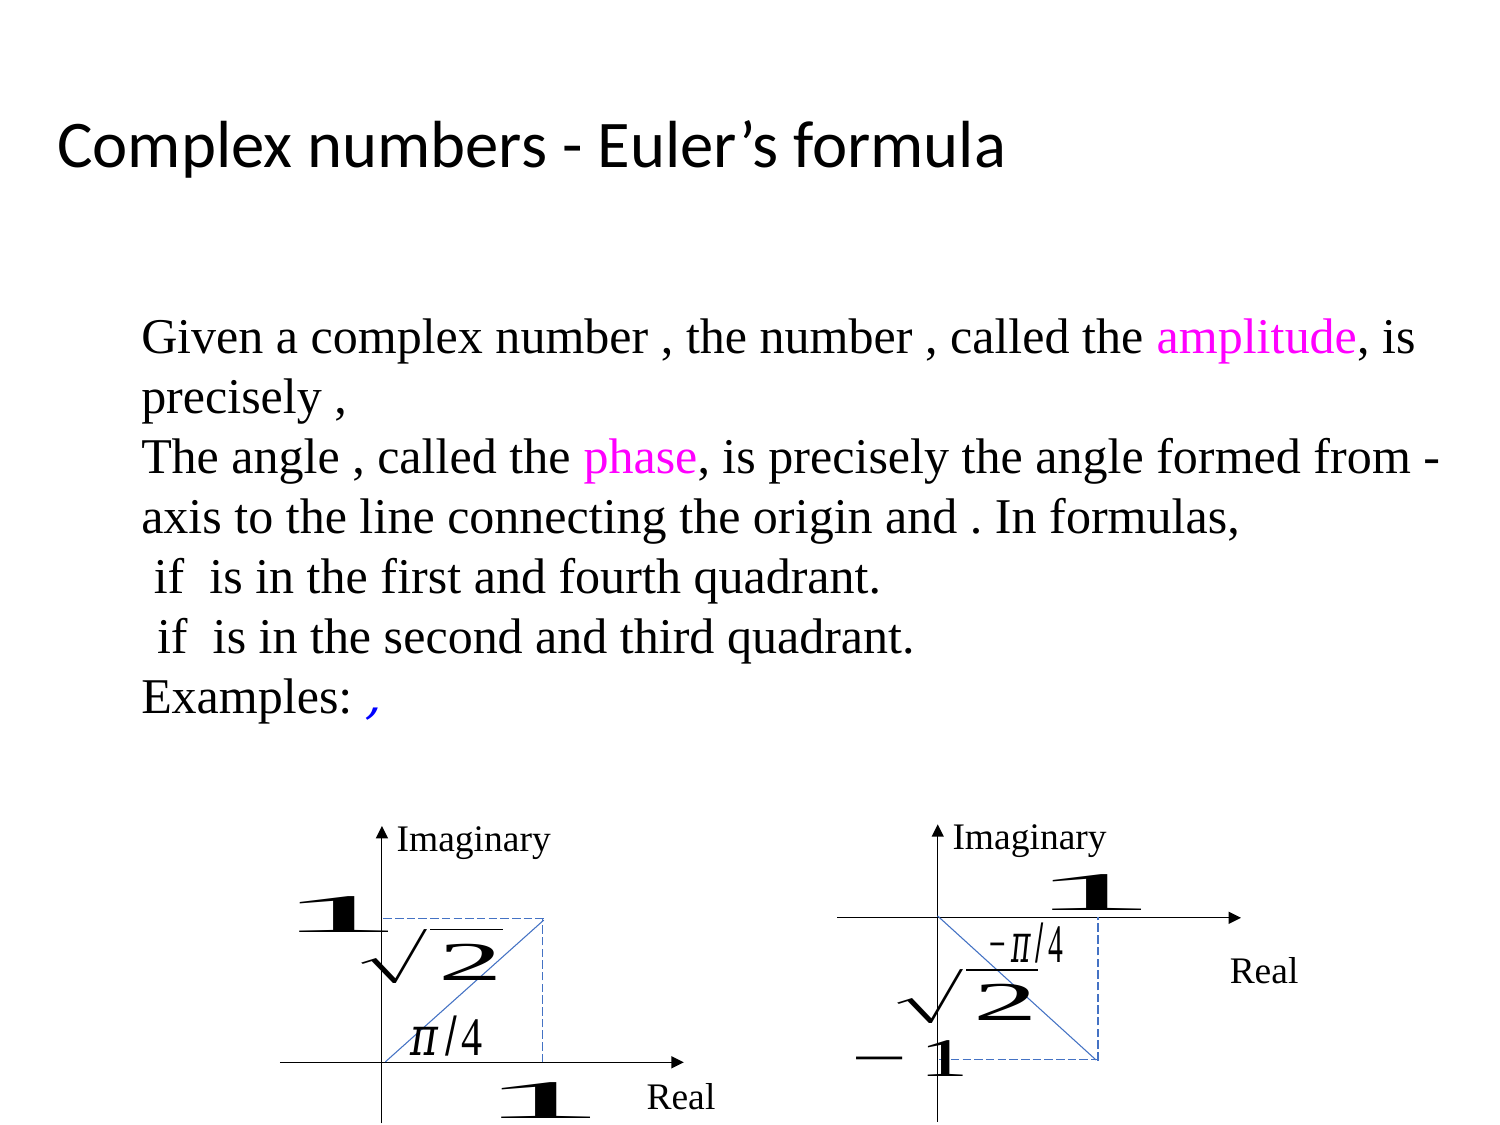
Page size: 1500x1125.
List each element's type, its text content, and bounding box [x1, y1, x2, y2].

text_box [937, 915, 1097, 1061]
text_box Real [1215, 938, 1393, 999]
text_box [385, 920, 544, 1062]
text_box Real [631, 1064, 810, 1125]
text_box Imaginary [381, 806, 589, 867]
text_box Complex numbers - Euler’s formula [42, 93, 1404, 188]
text_box Imaginary [937, 804, 1145, 865]
